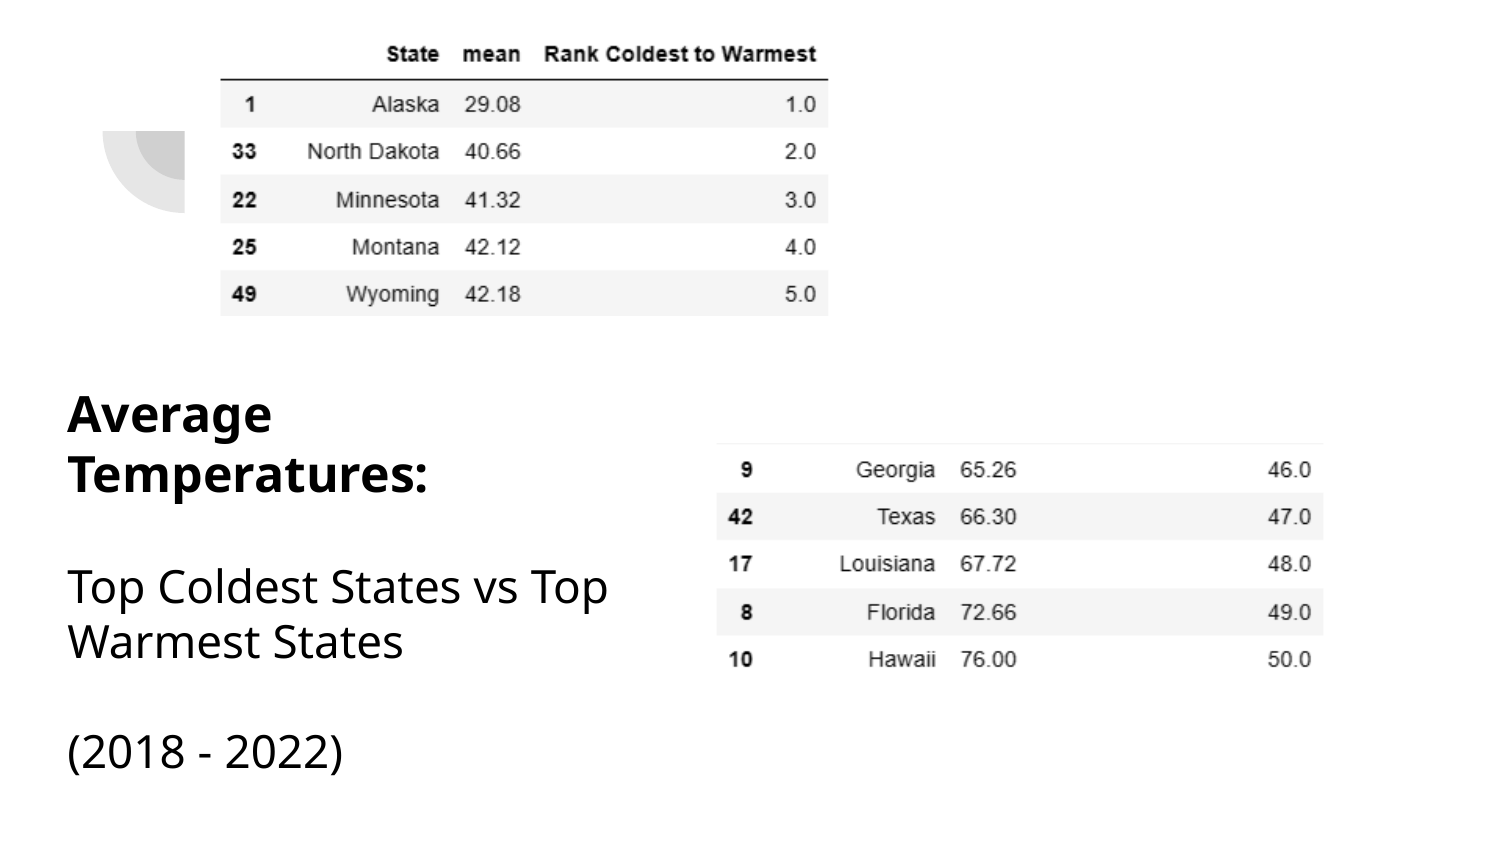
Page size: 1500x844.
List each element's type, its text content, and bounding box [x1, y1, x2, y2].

text_box Average Temperatures: Top Coldest States vs Top Warmest States (2018 - 2022) [52, 367, 646, 793]
picture [213, 18, 913, 316]
picture [703, 443, 1409, 711]
